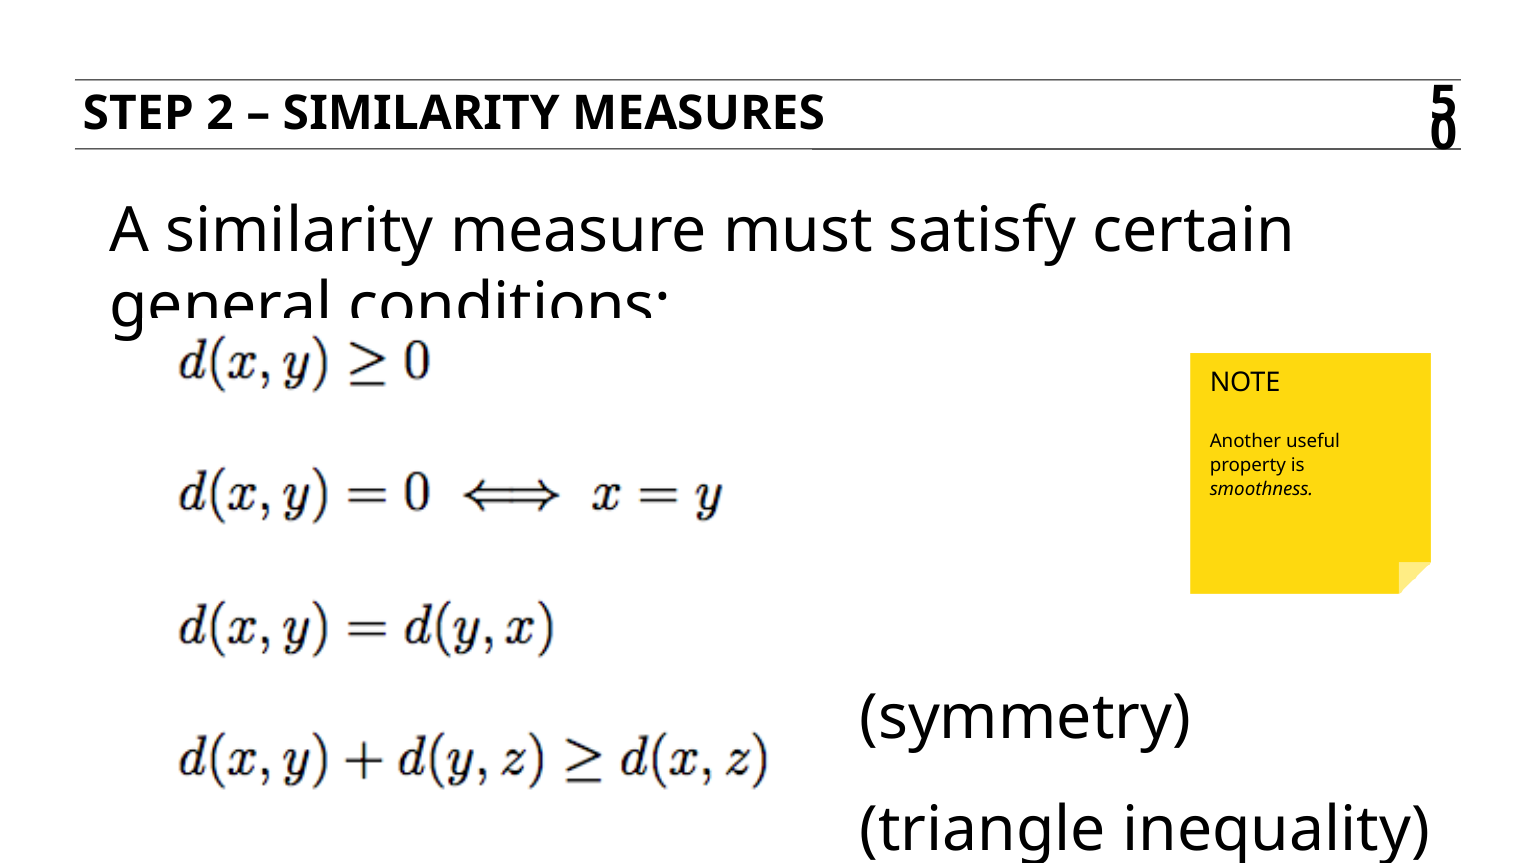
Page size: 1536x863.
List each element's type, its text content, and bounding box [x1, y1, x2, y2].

picture [142, 318, 804, 820]
text_box A similarity measure must satisfy certain general conditions: (symmetry) (triangle inequality) [94, 181, 1470, 863]
list Step 2 – Similarity measures [67, 81, 1118, 132]
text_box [1190, 353, 1431, 594]
slide_number 50 [1419, 86, 1461, 138]
